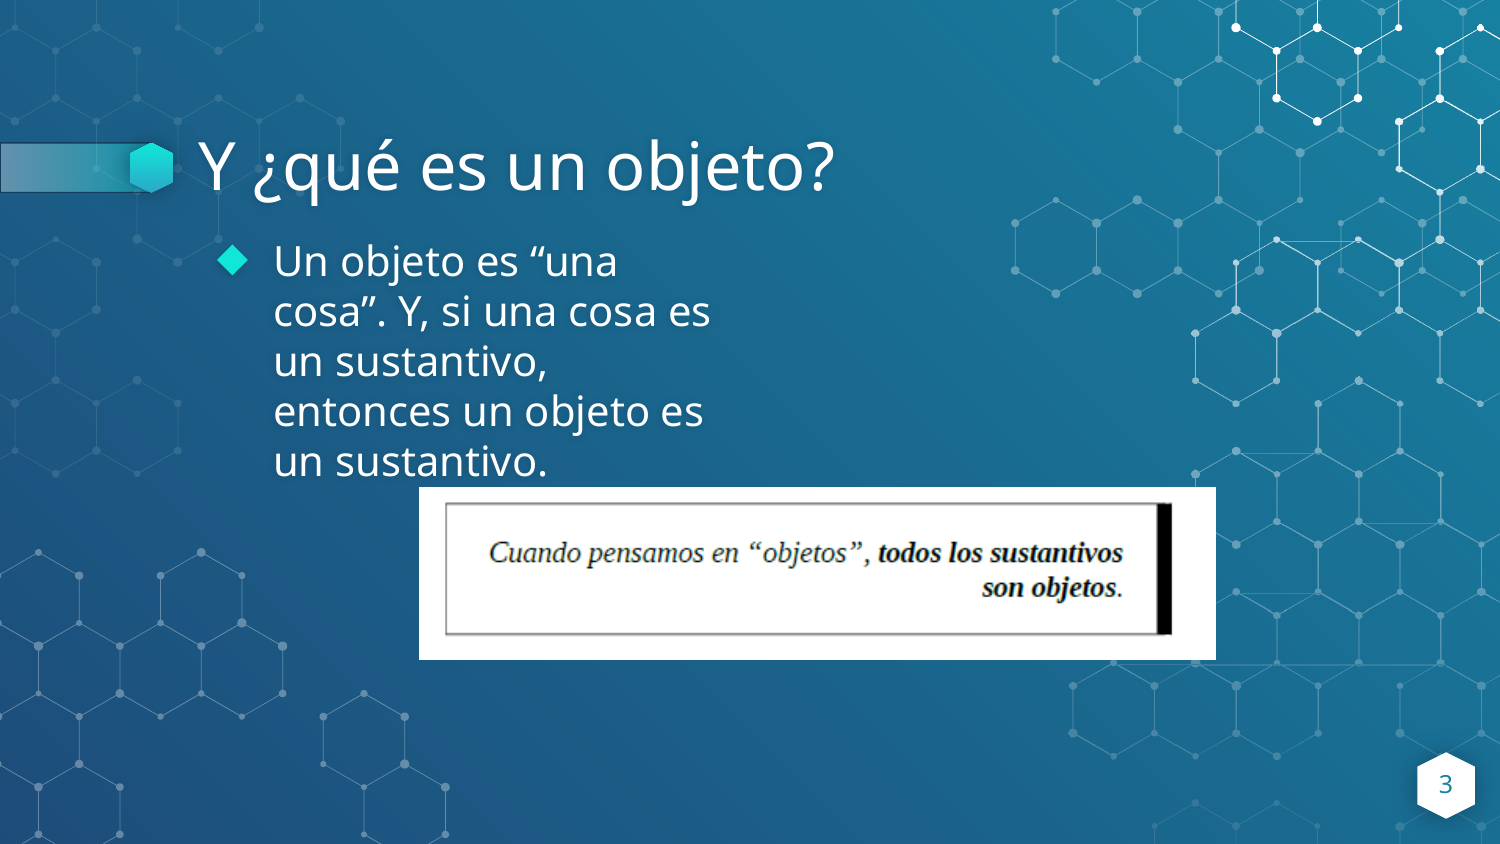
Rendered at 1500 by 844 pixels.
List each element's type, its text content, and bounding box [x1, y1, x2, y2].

picture [419, 487, 1216, 660]
list Un objeto es “una cosa”. Y, si una cosa es un sustantivo, entonces un objeto es un sustantivo. [198, 234, 714, 771]
slide_number 3 [1417, 752, 1475, 819]
title Y ¿qué es un objeto? [198, 140, 1302, 198]
